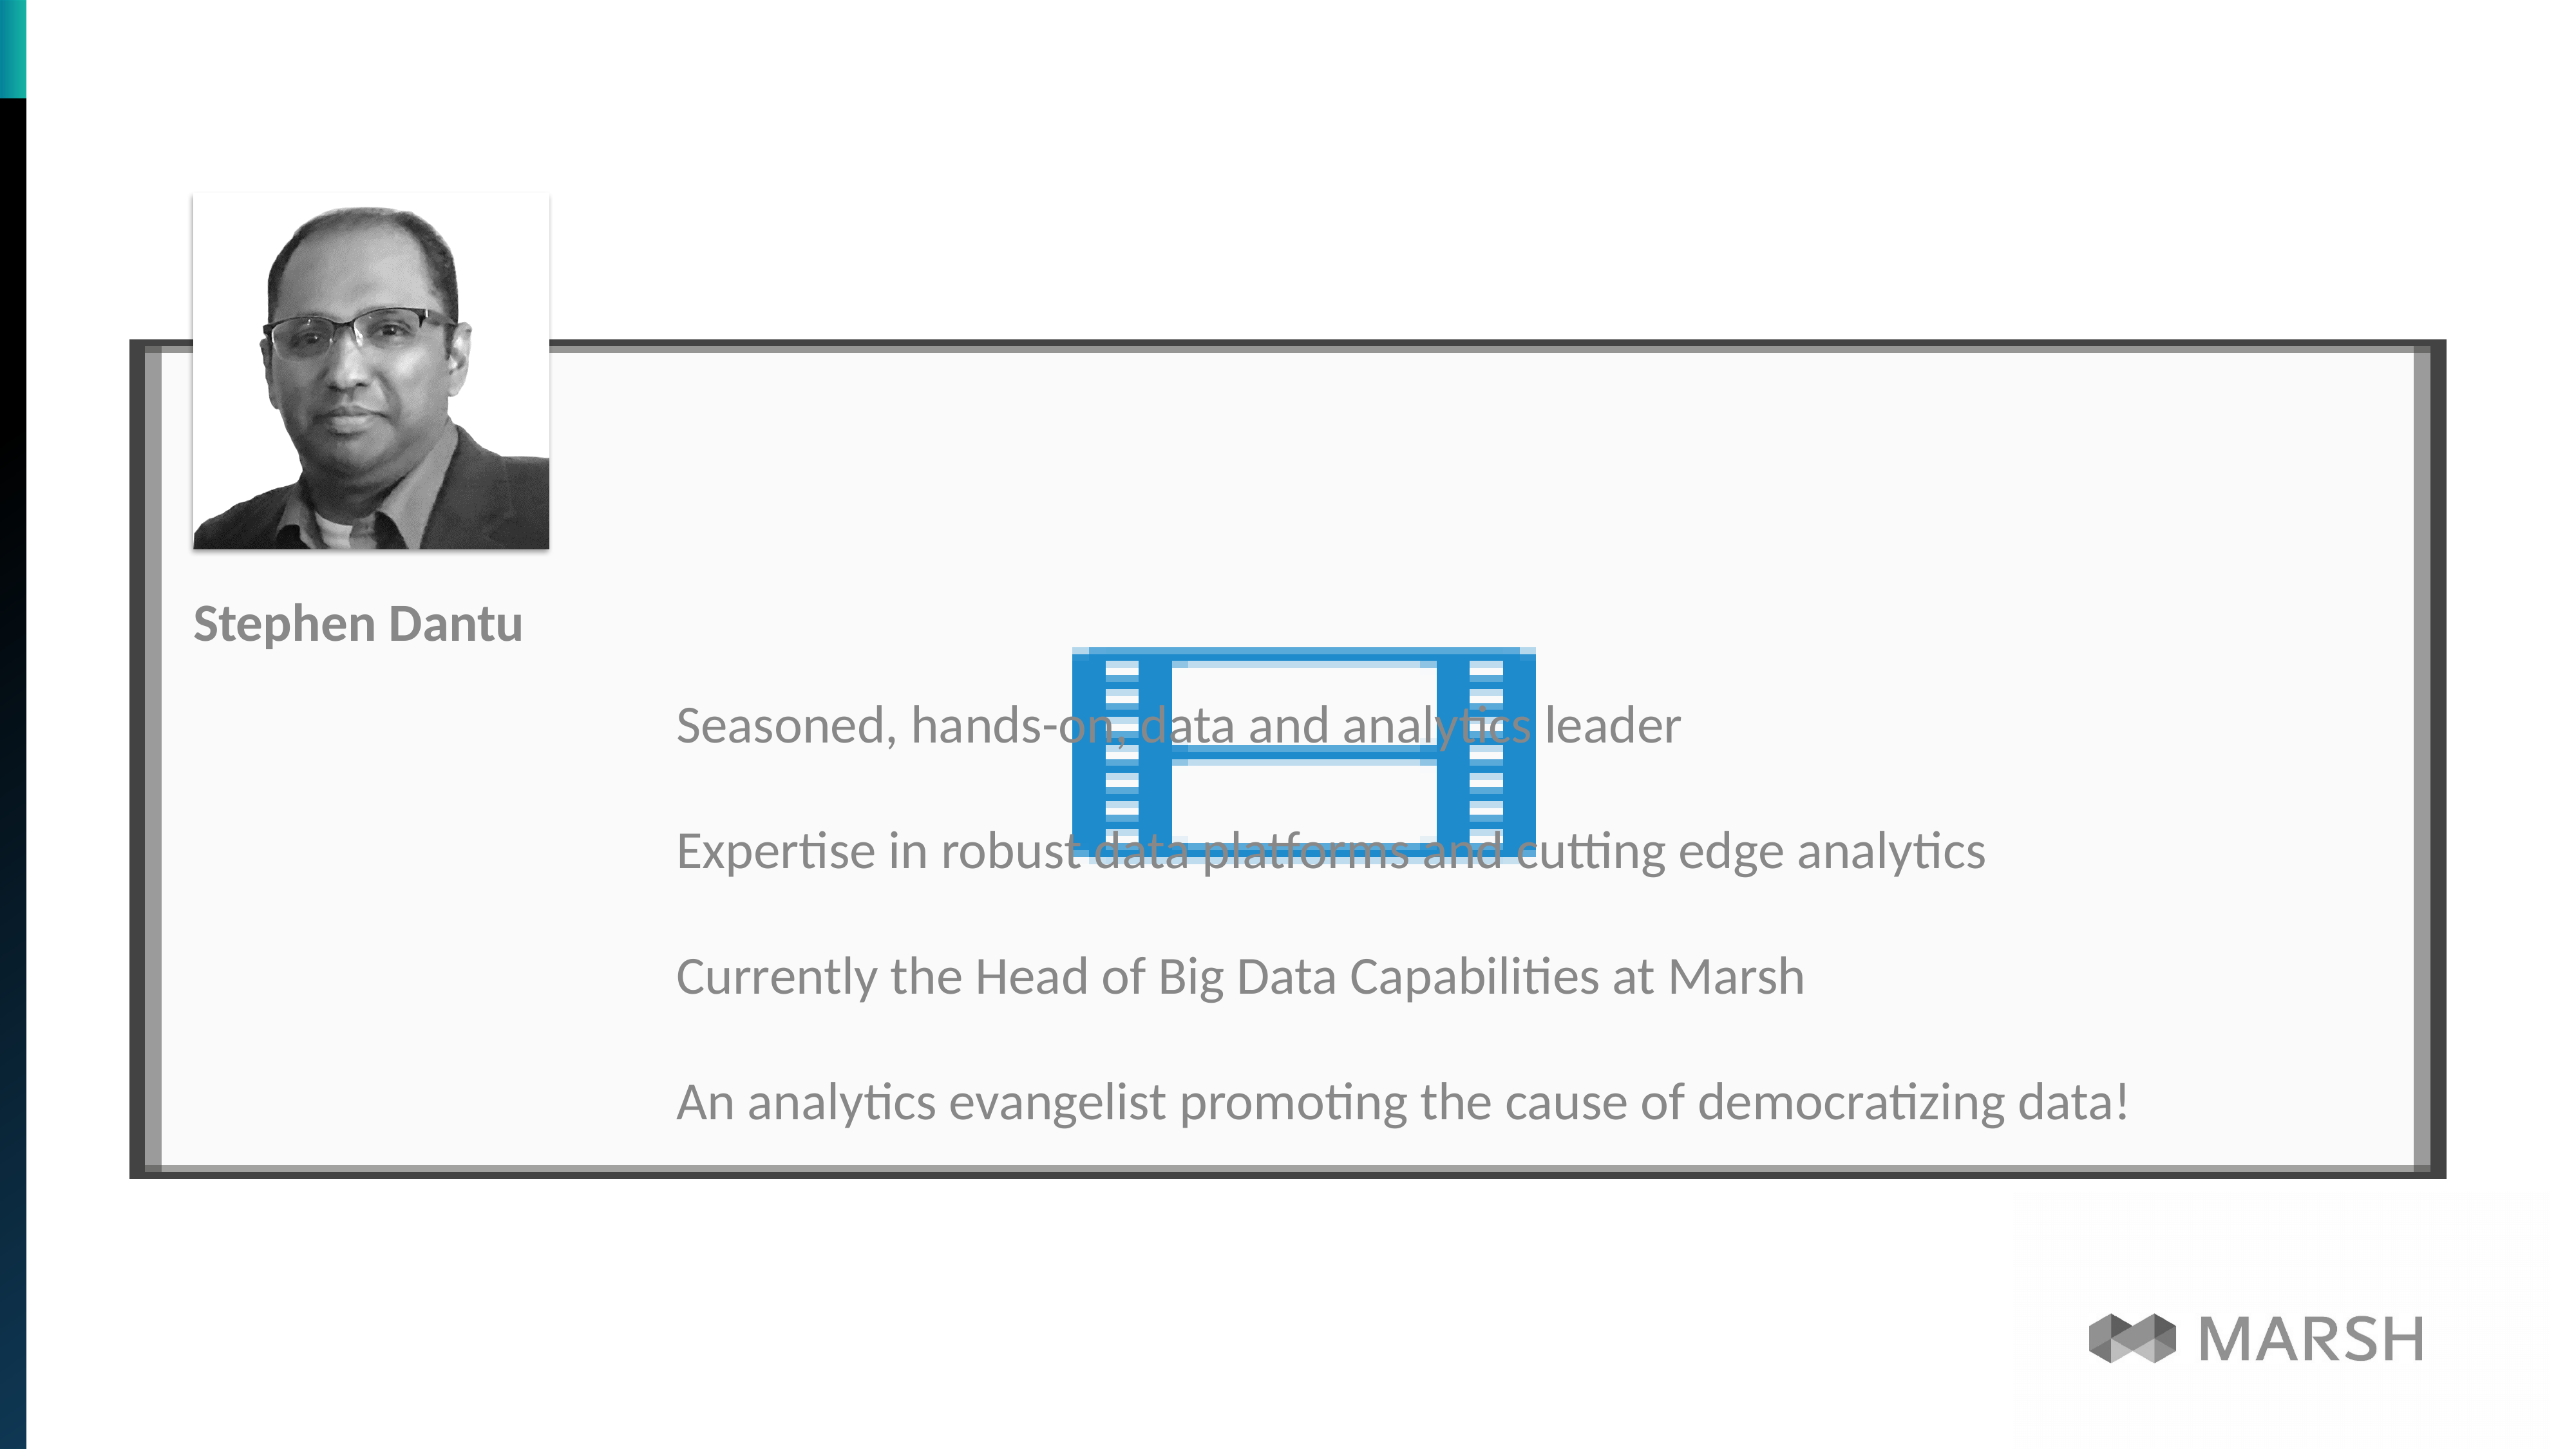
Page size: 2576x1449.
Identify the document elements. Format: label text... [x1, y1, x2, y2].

text_box Stephen Dantu [193, 574, 609, 687]
picture [0, 0, 26, 1449]
picture [193, 193, 549, 549]
picture [2013, 1191, 2550, 1449]
list Seasoned, hands-on, data and analytics leader Expertise in robust data platforms and cutting edge analytics Currently the Head of Big Data Capabilities at Marsh An analytics evangelist promoting the cause of democratizing data! [676, 676, 2333, 1256]
